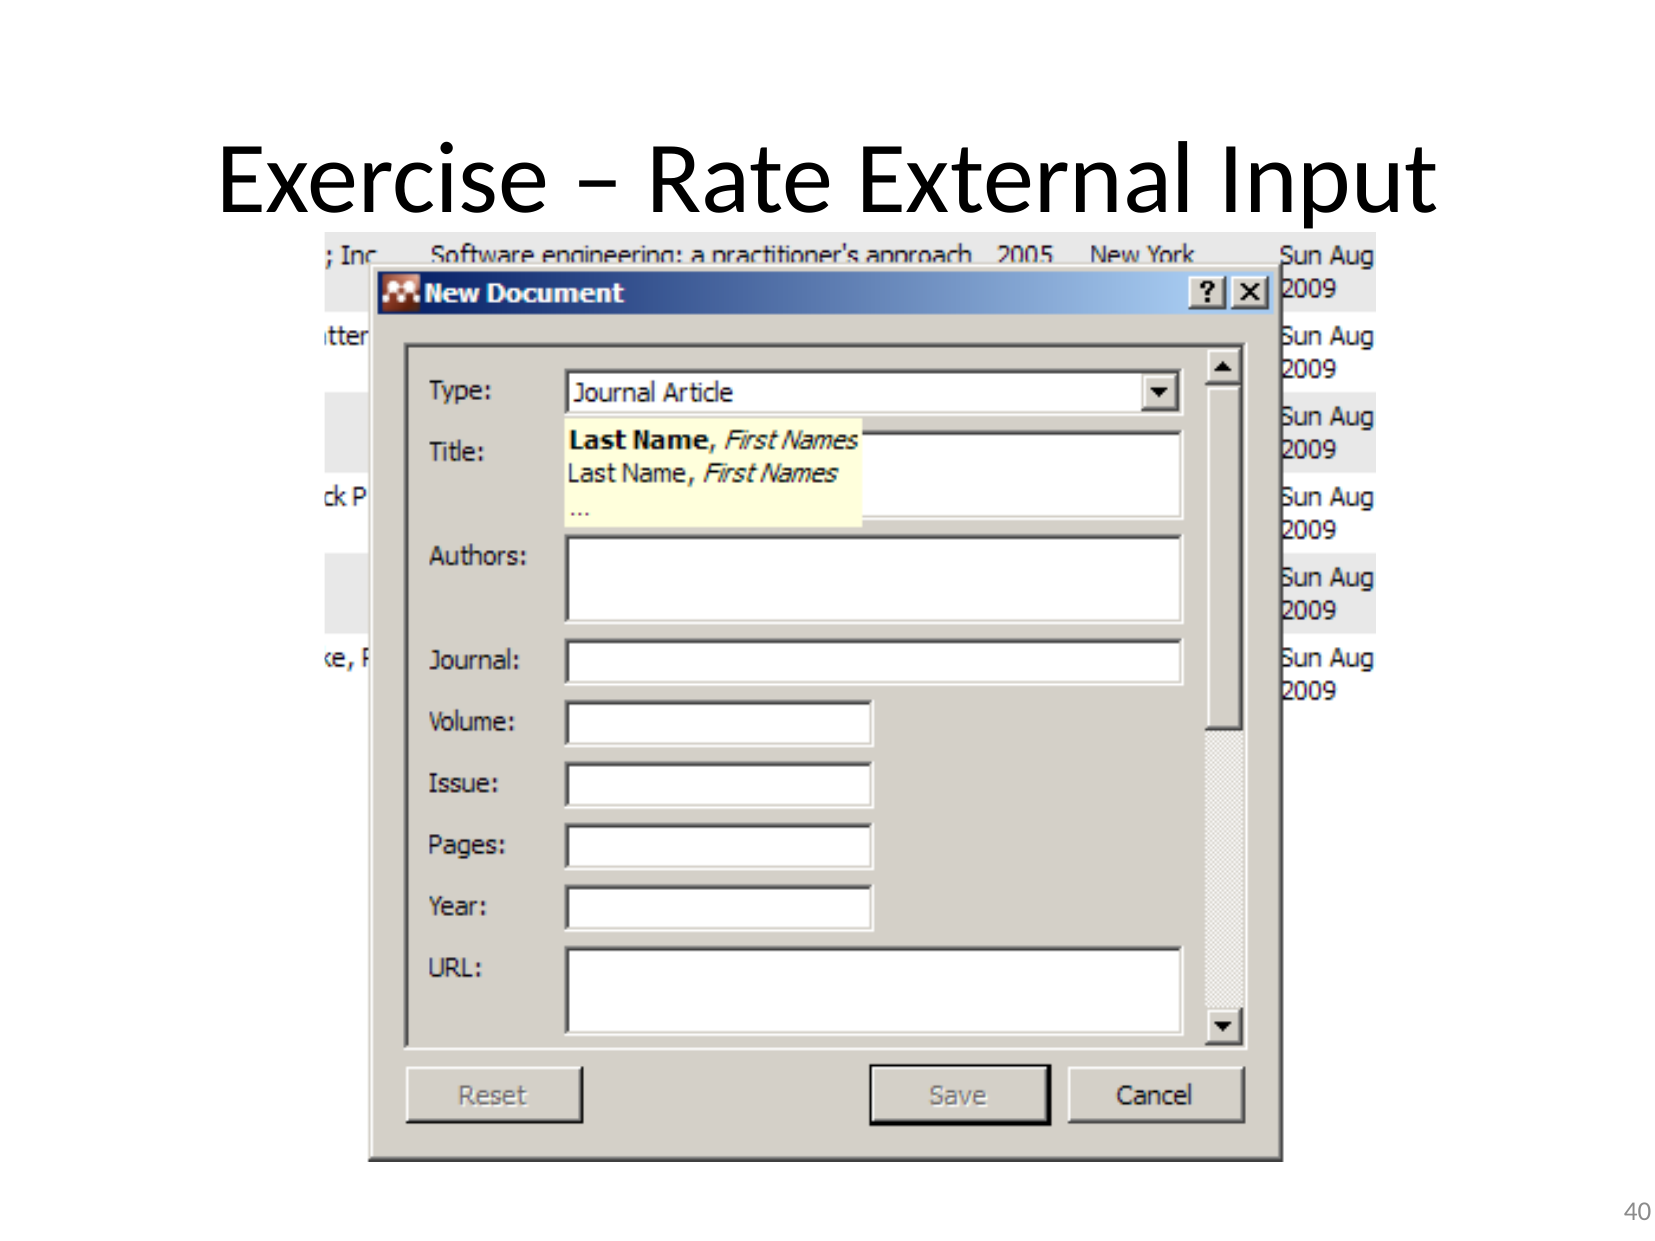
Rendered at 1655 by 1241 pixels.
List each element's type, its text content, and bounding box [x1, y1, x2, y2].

slide_number 40 [1596, 842, 1652, 1241]
title Exercise – Rate External Input [205, 66, 1449, 276]
text_box [324, 232, 1376, 1162]
